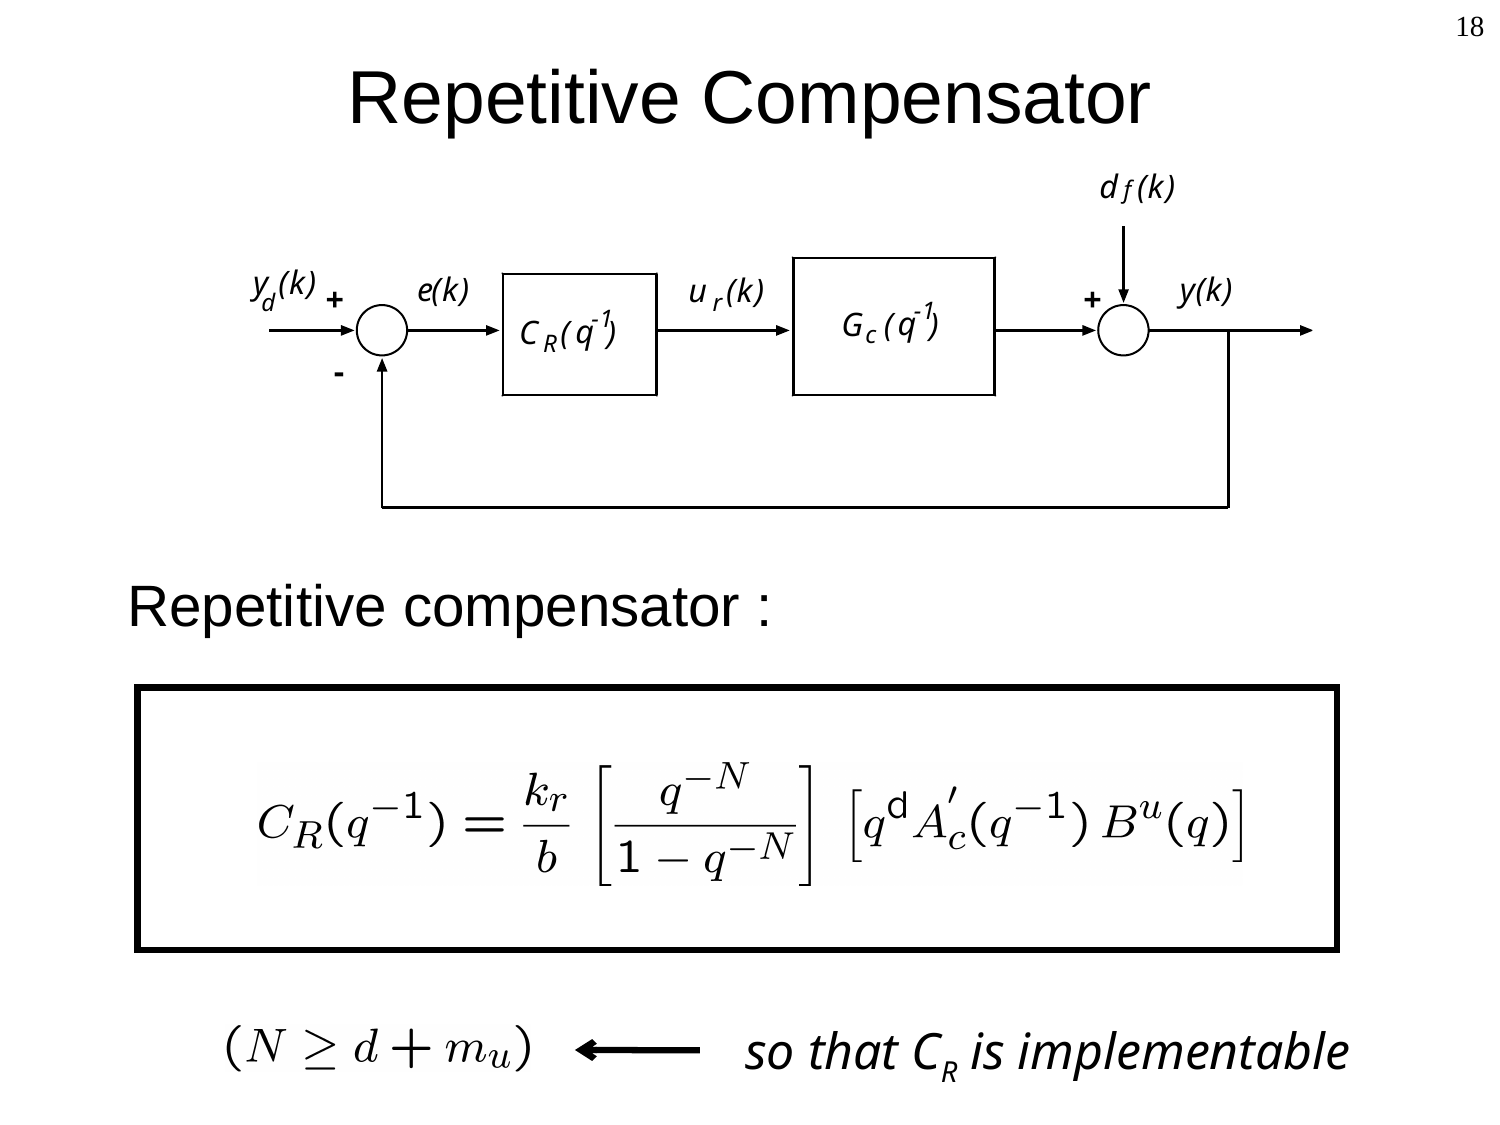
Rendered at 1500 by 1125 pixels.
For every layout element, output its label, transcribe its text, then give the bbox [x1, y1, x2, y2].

picture [249, 162, 1313, 510]
list Repetitive compensator : [112, 187, 1463, 1101]
picture [257, 762, 1243, 886]
slide_number 18 [1388, 0, 1500, 76]
title Repetitive Compensator [112, 0, 1388, 187]
text_box so that CR is implementable [730, 1012, 1367, 1096]
text_box [137, 687, 1338, 950]
picture [224, 1024, 532, 1072]
